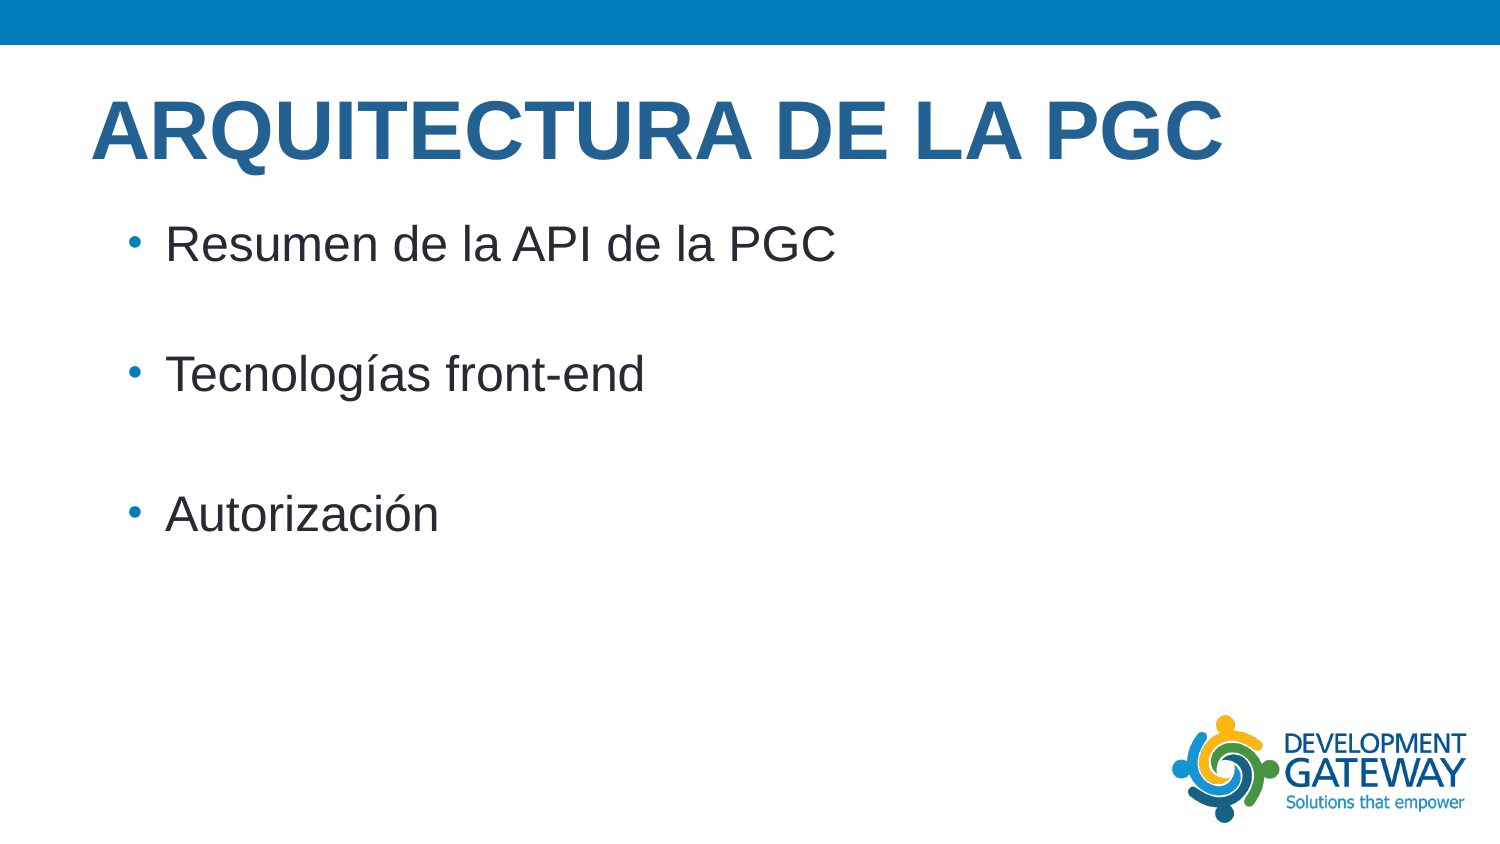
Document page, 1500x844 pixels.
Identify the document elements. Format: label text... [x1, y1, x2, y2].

picture [1148, 684, 1500, 844]
list Resumen de la API de la PGC Tecnologías front-end Autorización [75, 196, 1425, 732]
title ARQUITECTURA DE LA PGC [75, 65, 1425, 188]
